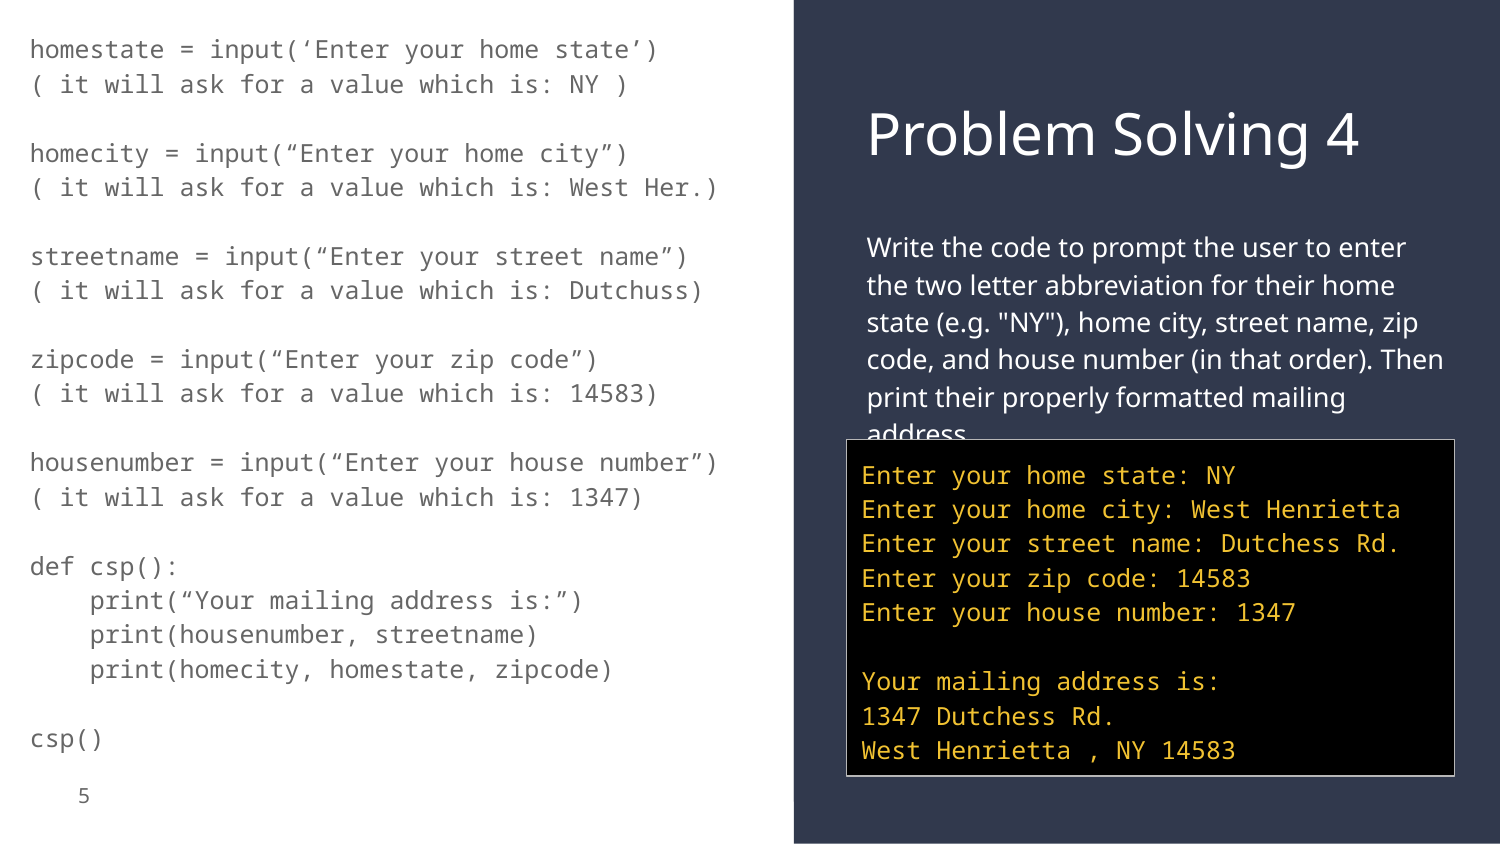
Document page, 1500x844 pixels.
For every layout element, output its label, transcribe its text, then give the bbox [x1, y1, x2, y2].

list Write the code to prompt the user to enter the two letter abbreviation for their home state (e.g. "NY"), home city, street name, zip code, and house number (in that order). Then print their properly formatted mailing address. [851, 211, 1460, 413]
list homestate = input(‘Enter your home state’) ( it will ask for a value which is: NY ) homecity = input(“Enter your home city”) ( it will ask for a value which is: West Her.) streetname = input(“Enter your street name”) ( it will ask for a value which is: Dutchuss) zipcode = input(“Enter your zip code”) ( it will ask for a value which is: 14583) housenumber = input(“Enter your house number”) ( it will ask for a value which is: 1347) def csp(): print(“Your mailing address is:”) print(housenumber, streetname) print(homecity, homestate, zipcode) csp() [14, 14, 746, 742]
title Problem Solving 4 [851, 82, 1460, 187]
list Enter your home state: NY Enter your home city: West Henrietta Enter your street name: Dutchess Rd. Enter your zip code: 14583 Enter your house number: 1347 Your mailing address is: 1347 Dutchess Rd. West Henrietta , NY 14583 [846, 439, 1455, 776]
slide_number 5 [14, 764, 105, 830]
